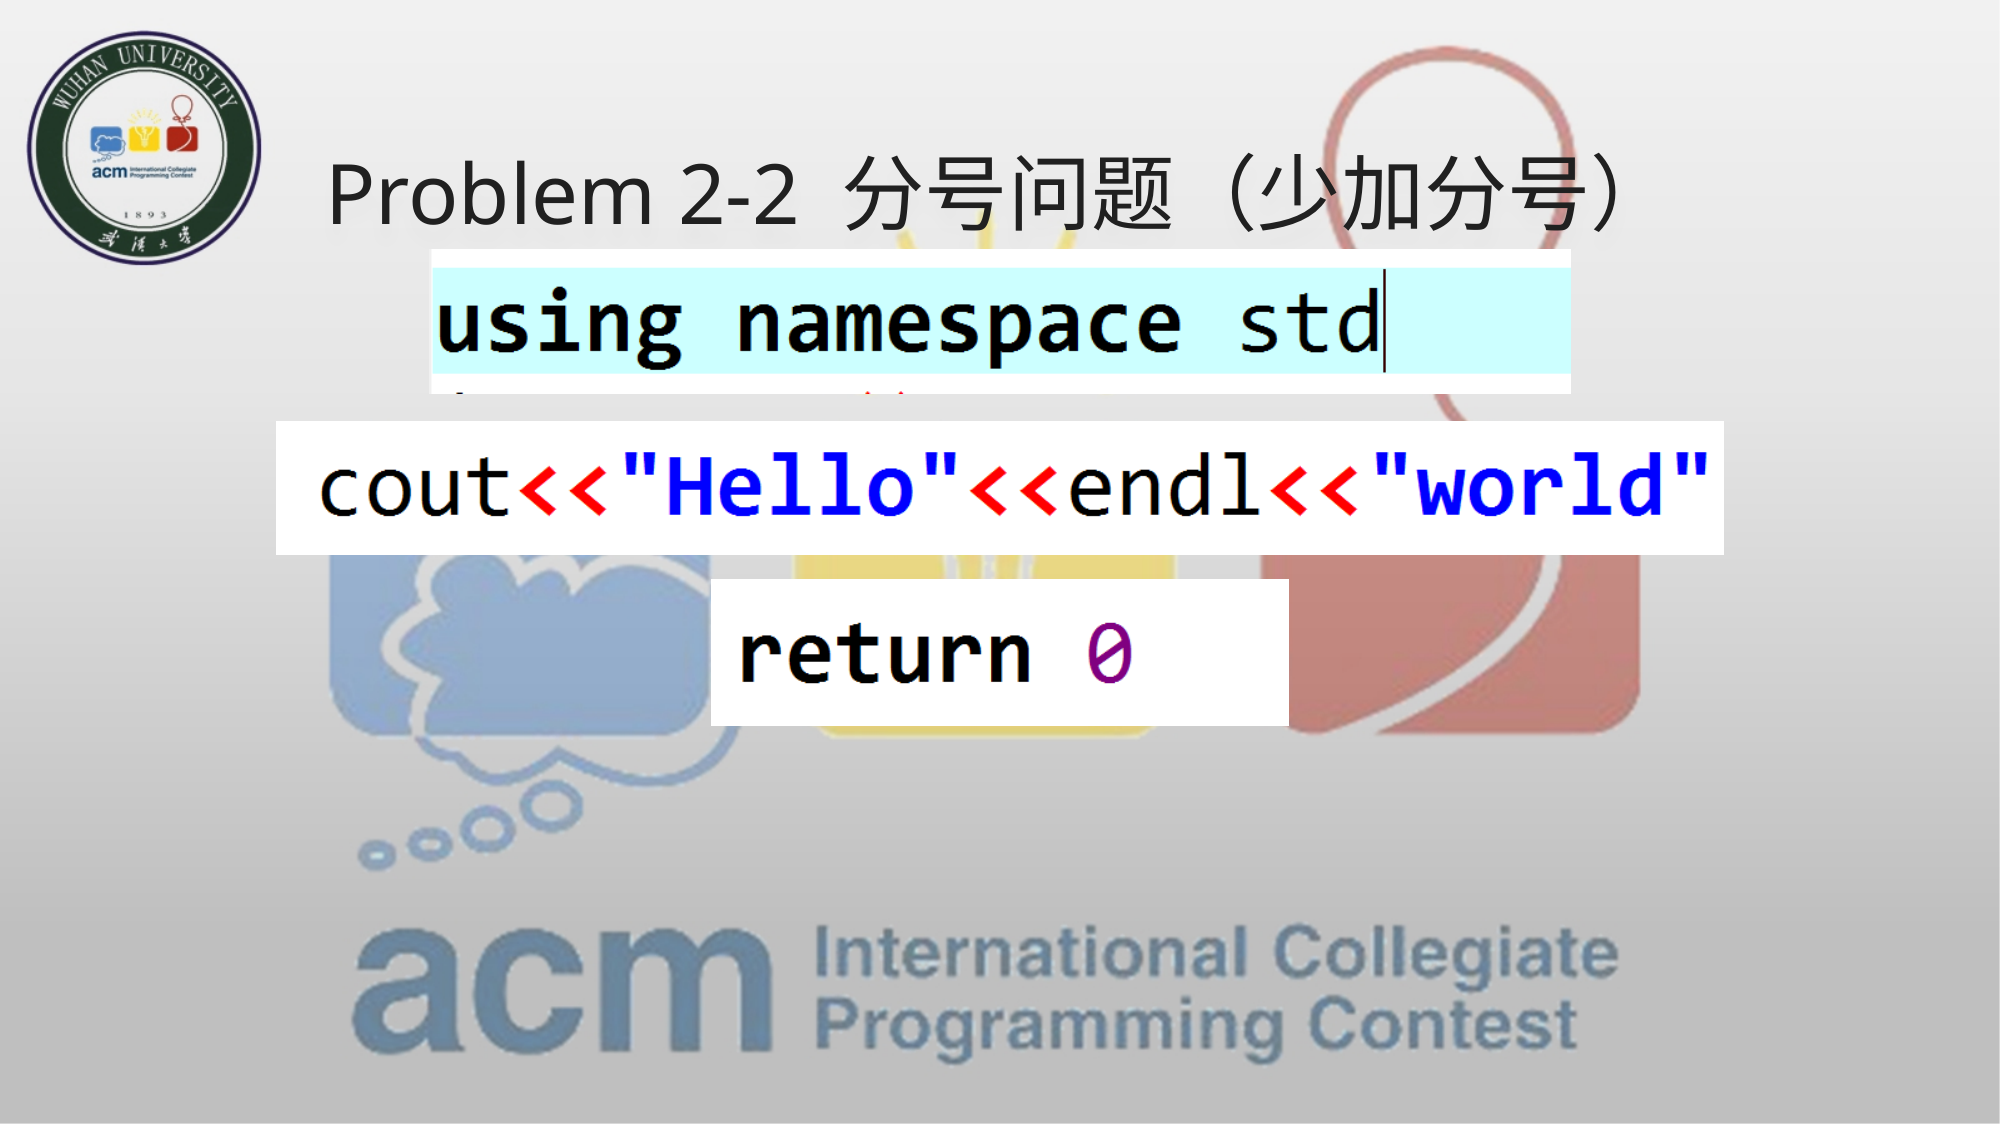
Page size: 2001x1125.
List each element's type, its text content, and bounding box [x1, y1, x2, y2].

title Problem 2-2 分号问题（少加分号） [137, 32, 1863, 250]
picture [0, 0, 2001, 1125]
